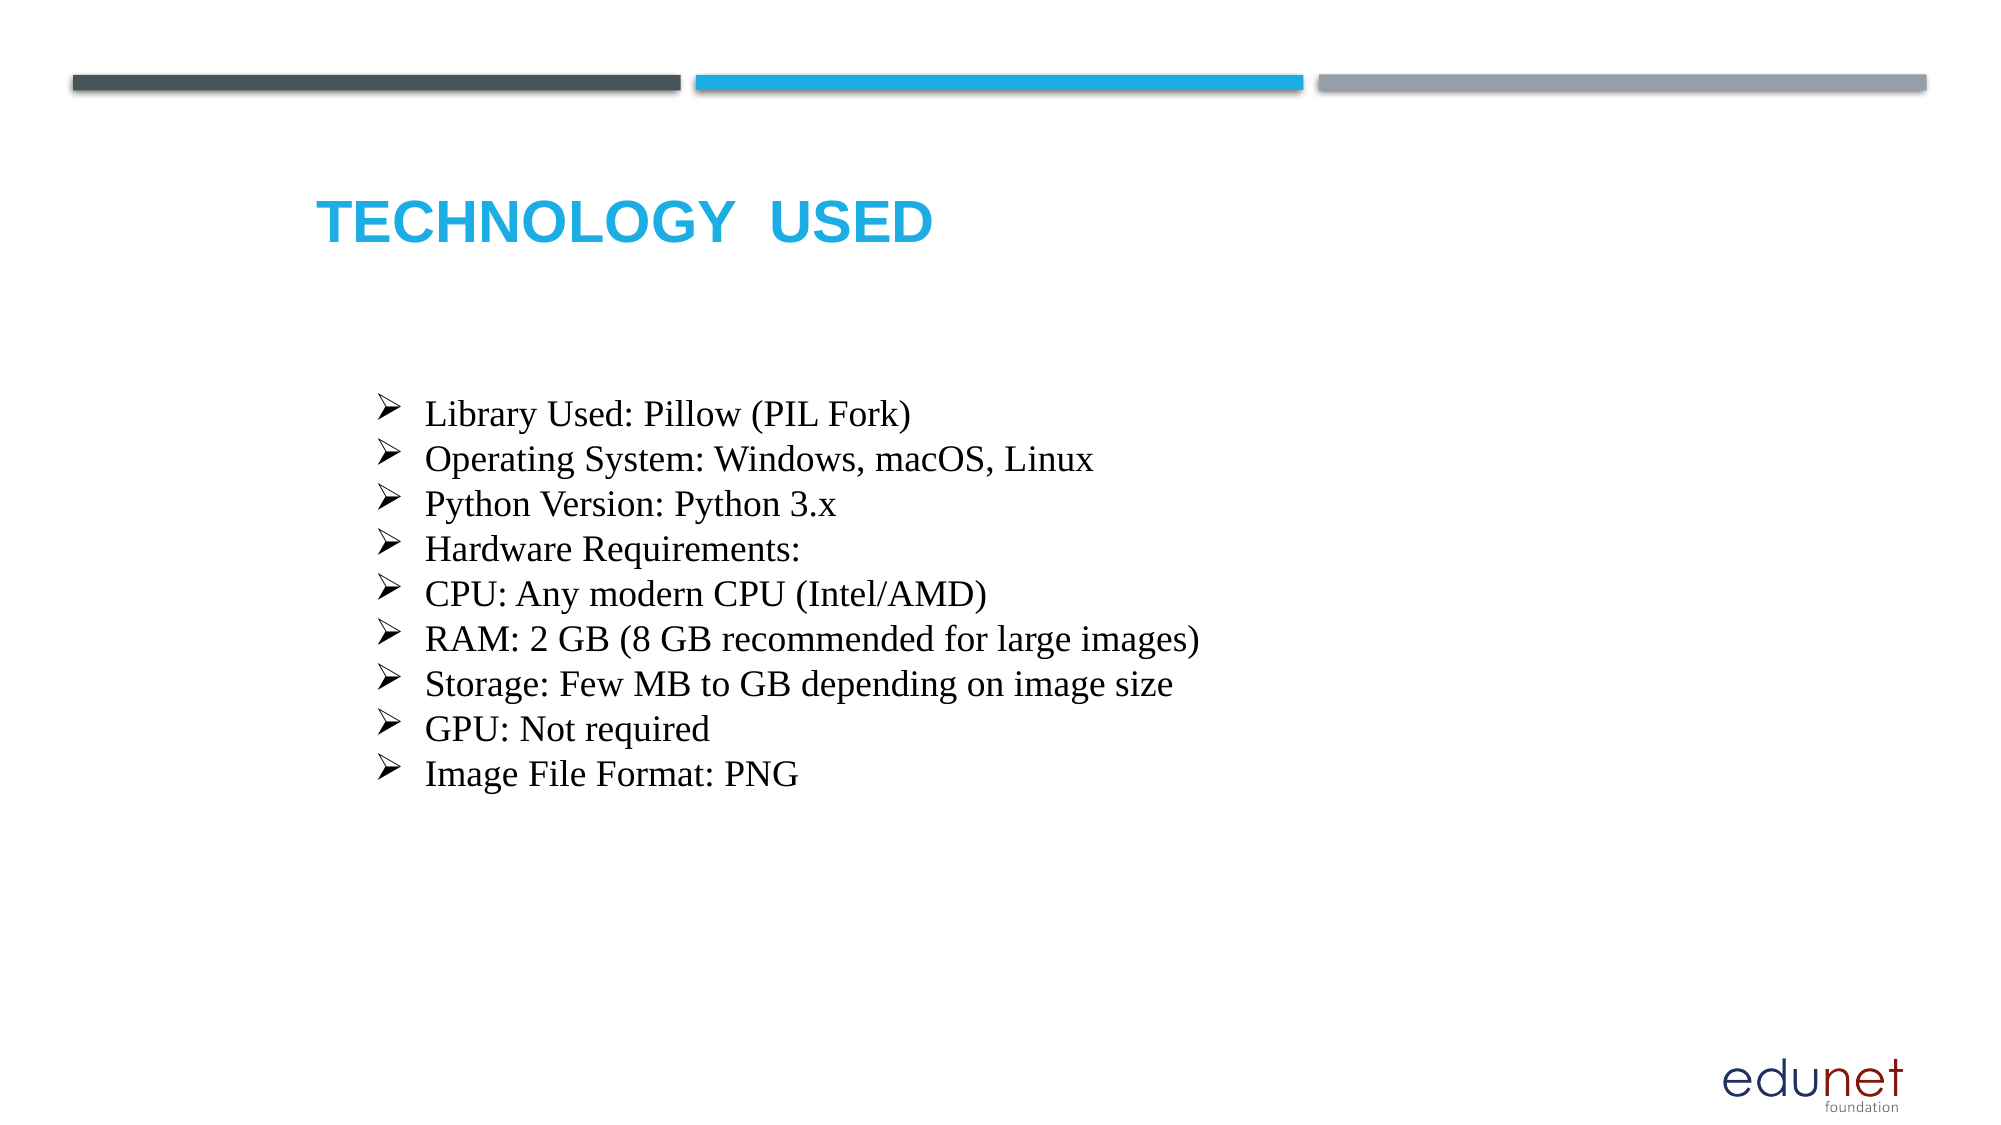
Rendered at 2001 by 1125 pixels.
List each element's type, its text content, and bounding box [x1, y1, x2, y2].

picture [1719, 1056, 1905, 1116]
title Technology used [301, 175, 2000, 263]
list Library Used: Pillow (PIL Fork) Operating System: Windows, macOS, Linux Python Version: Python 3.x Hardware Requirements: CPU: Any modern CPU (Intel/AMD) RAM: 2 GB (8 GB recommended for large images) Storage: Few MB to GB depending on image size GPU: Not required Image File Format: PNG [359, 265, 1223, 919]
